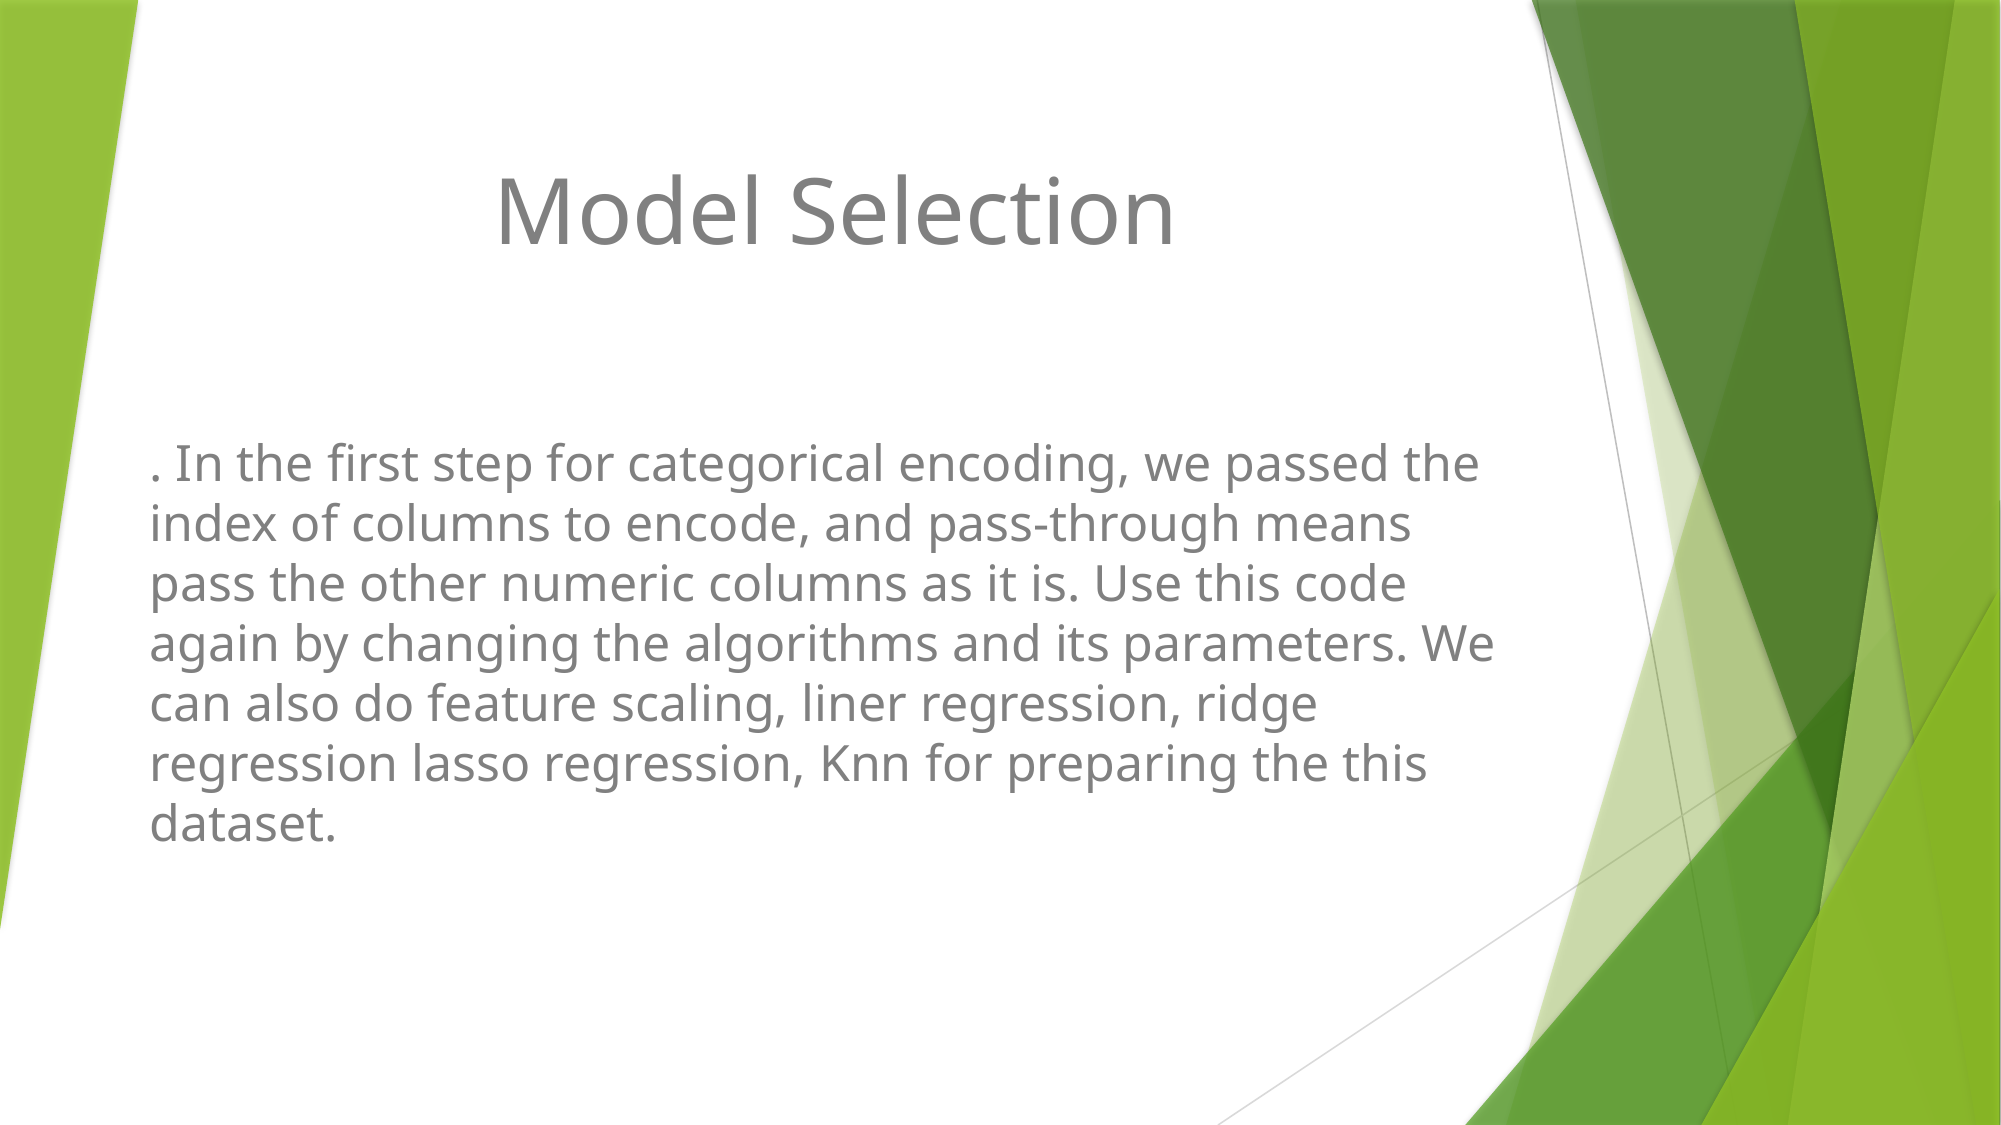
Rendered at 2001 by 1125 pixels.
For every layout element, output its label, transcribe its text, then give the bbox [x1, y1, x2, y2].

title Model Selection [151, 18, 1522, 271]
subtitle . In the first step for categorical encoding, we passed the index of columns to encode, and pass-through means pass the other numeric columns as it is. Use this code again by changing the algorithms and its parameters. We can also do feature scaling, liner regression, ridge regression lasso regression, Knn for preparing the this dataset. [134, 423, 1522, 1012]
